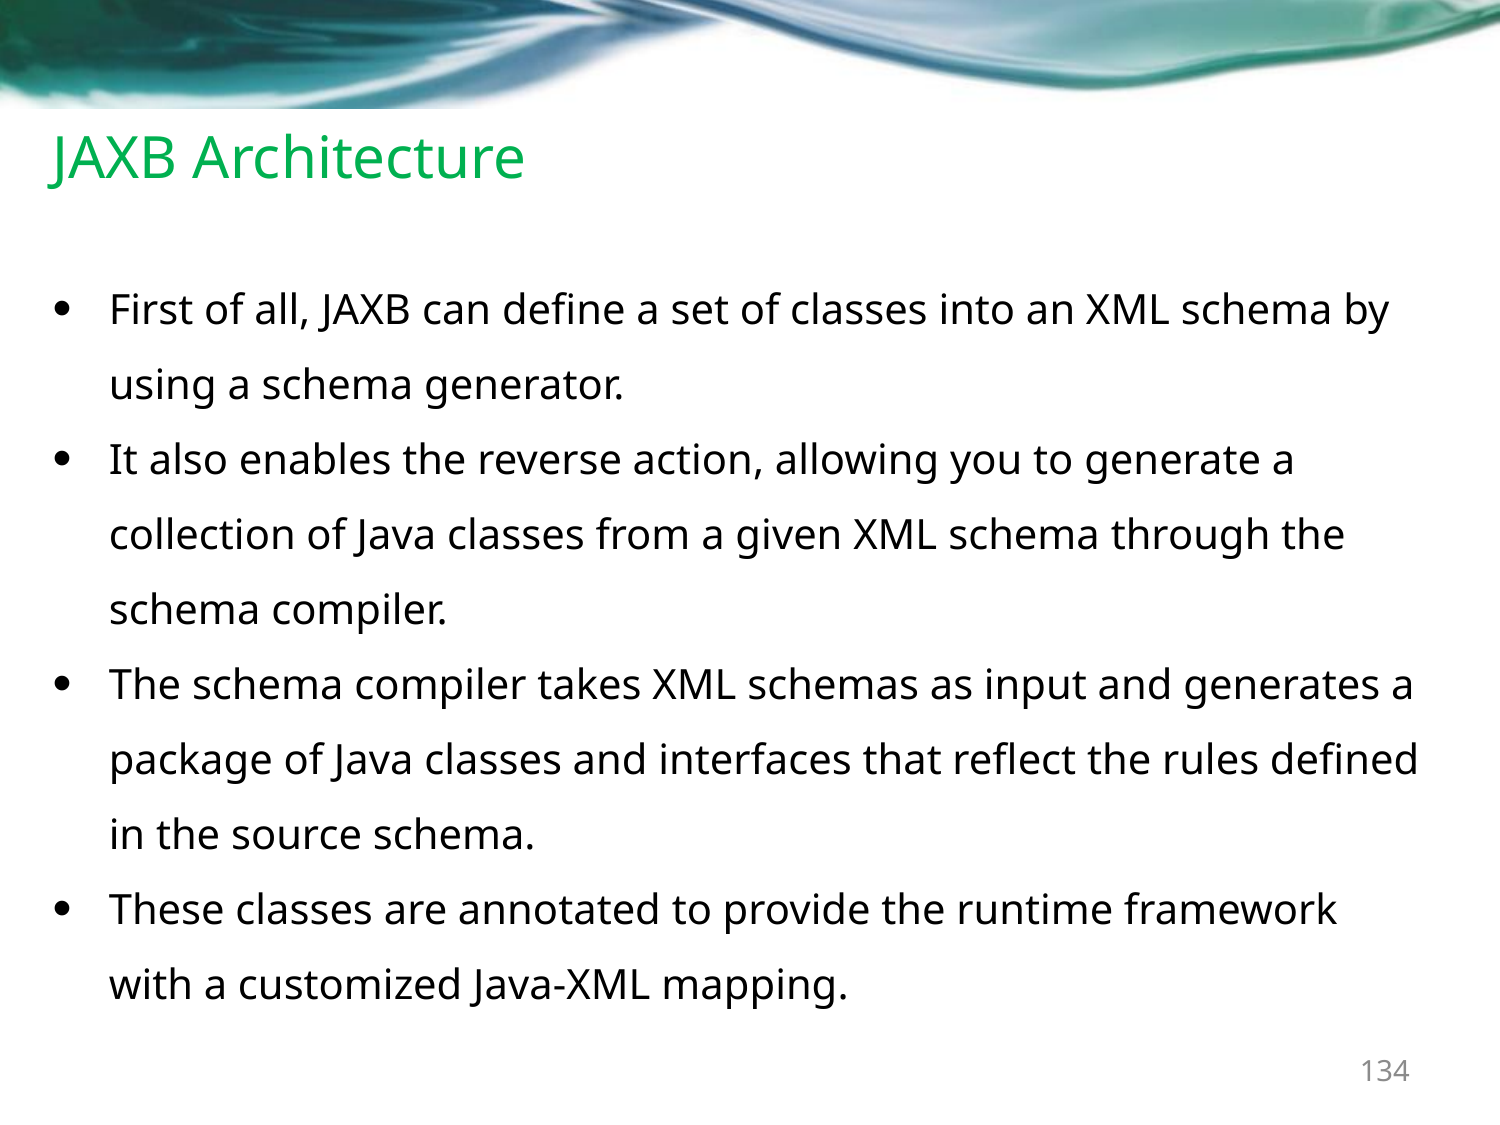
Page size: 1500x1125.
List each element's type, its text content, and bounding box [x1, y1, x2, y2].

picture [0, 0, 1500, 109]
title JAXB Architecture [37, 112, 1438, 225]
slide_number 134 [1074, 1042, 1425, 1103]
list First of all, JAXB can define a set of classes into an XML schema by using a schema generator. It also enables the reverse action, allowing you to generate a collection of Java classes from a given XML schema through the schema compiler. The schema compiler takes XML schemas as input and generates a package of Java classes and interfaces that reflect the rules defined in the source schema. These classes are annotated to provide the runtime framework with a customized Java-XML mapping. [37, 249, 1438, 1025]
